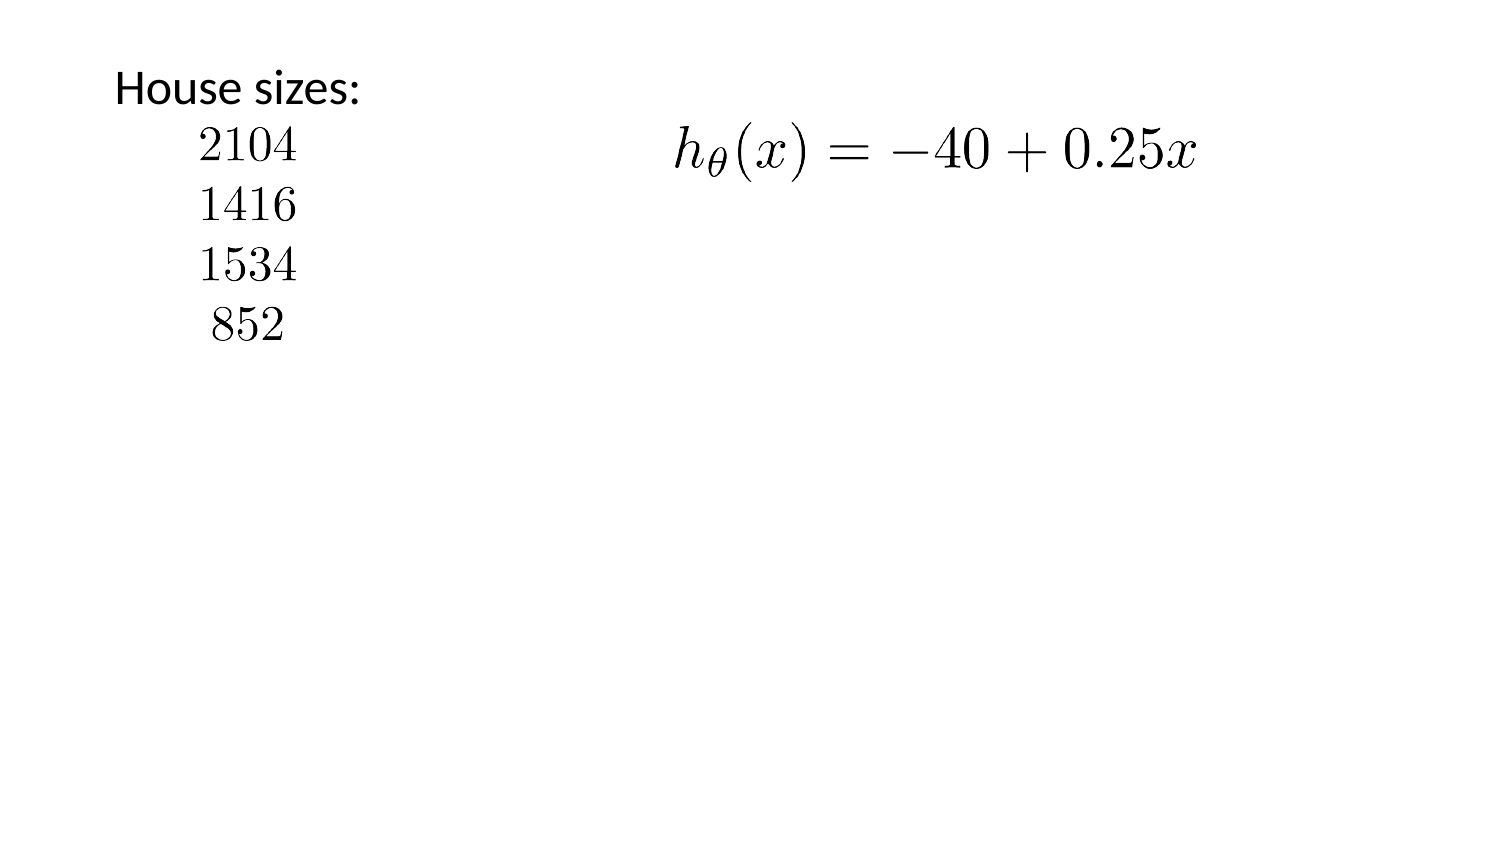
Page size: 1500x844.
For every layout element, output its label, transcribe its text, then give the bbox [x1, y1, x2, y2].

picture [199, 125, 296, 341]
picture [674, 122, 1196, 182]
text_box House sizes: [99, 46, 1375, 122]
